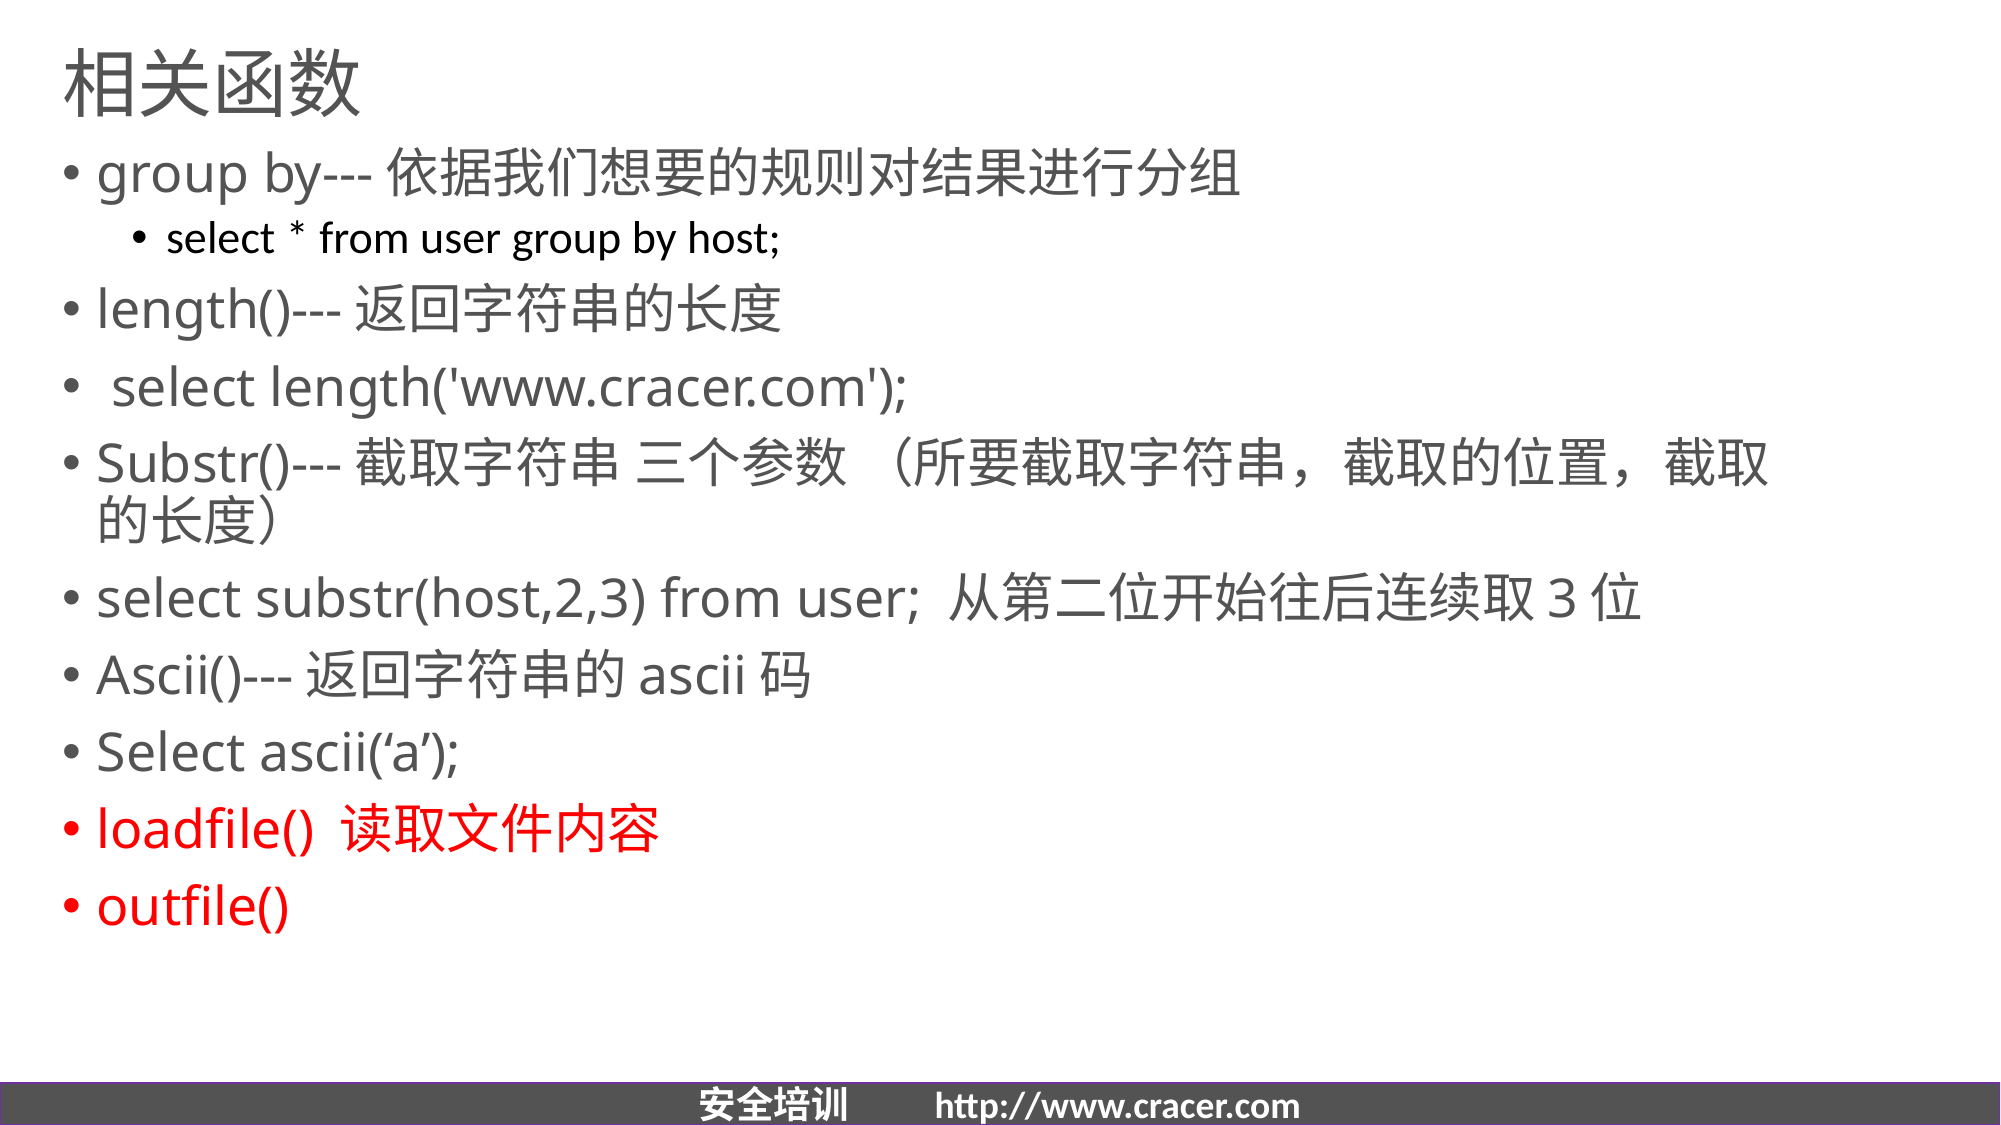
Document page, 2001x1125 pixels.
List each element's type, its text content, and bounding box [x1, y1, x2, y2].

list group by---依据我们想要的规则对结果进行分组 select * from user group by host; length()---返回字符串的长度 select length('www.cracer.com'); Substr()---截取字符串 三个参数 （所要截取字符串，截取的位置，截取的长度） select substr(host,2,3) from user; 从第二位开始往后连续取3位 Ascii()---返回字符串的ascii码 Select ascii(‘a’); loadfile() 读取文件内容 outfile() [47, 139, 1819, 946]
title 相关函数 [47, 35, 1038, 139]
